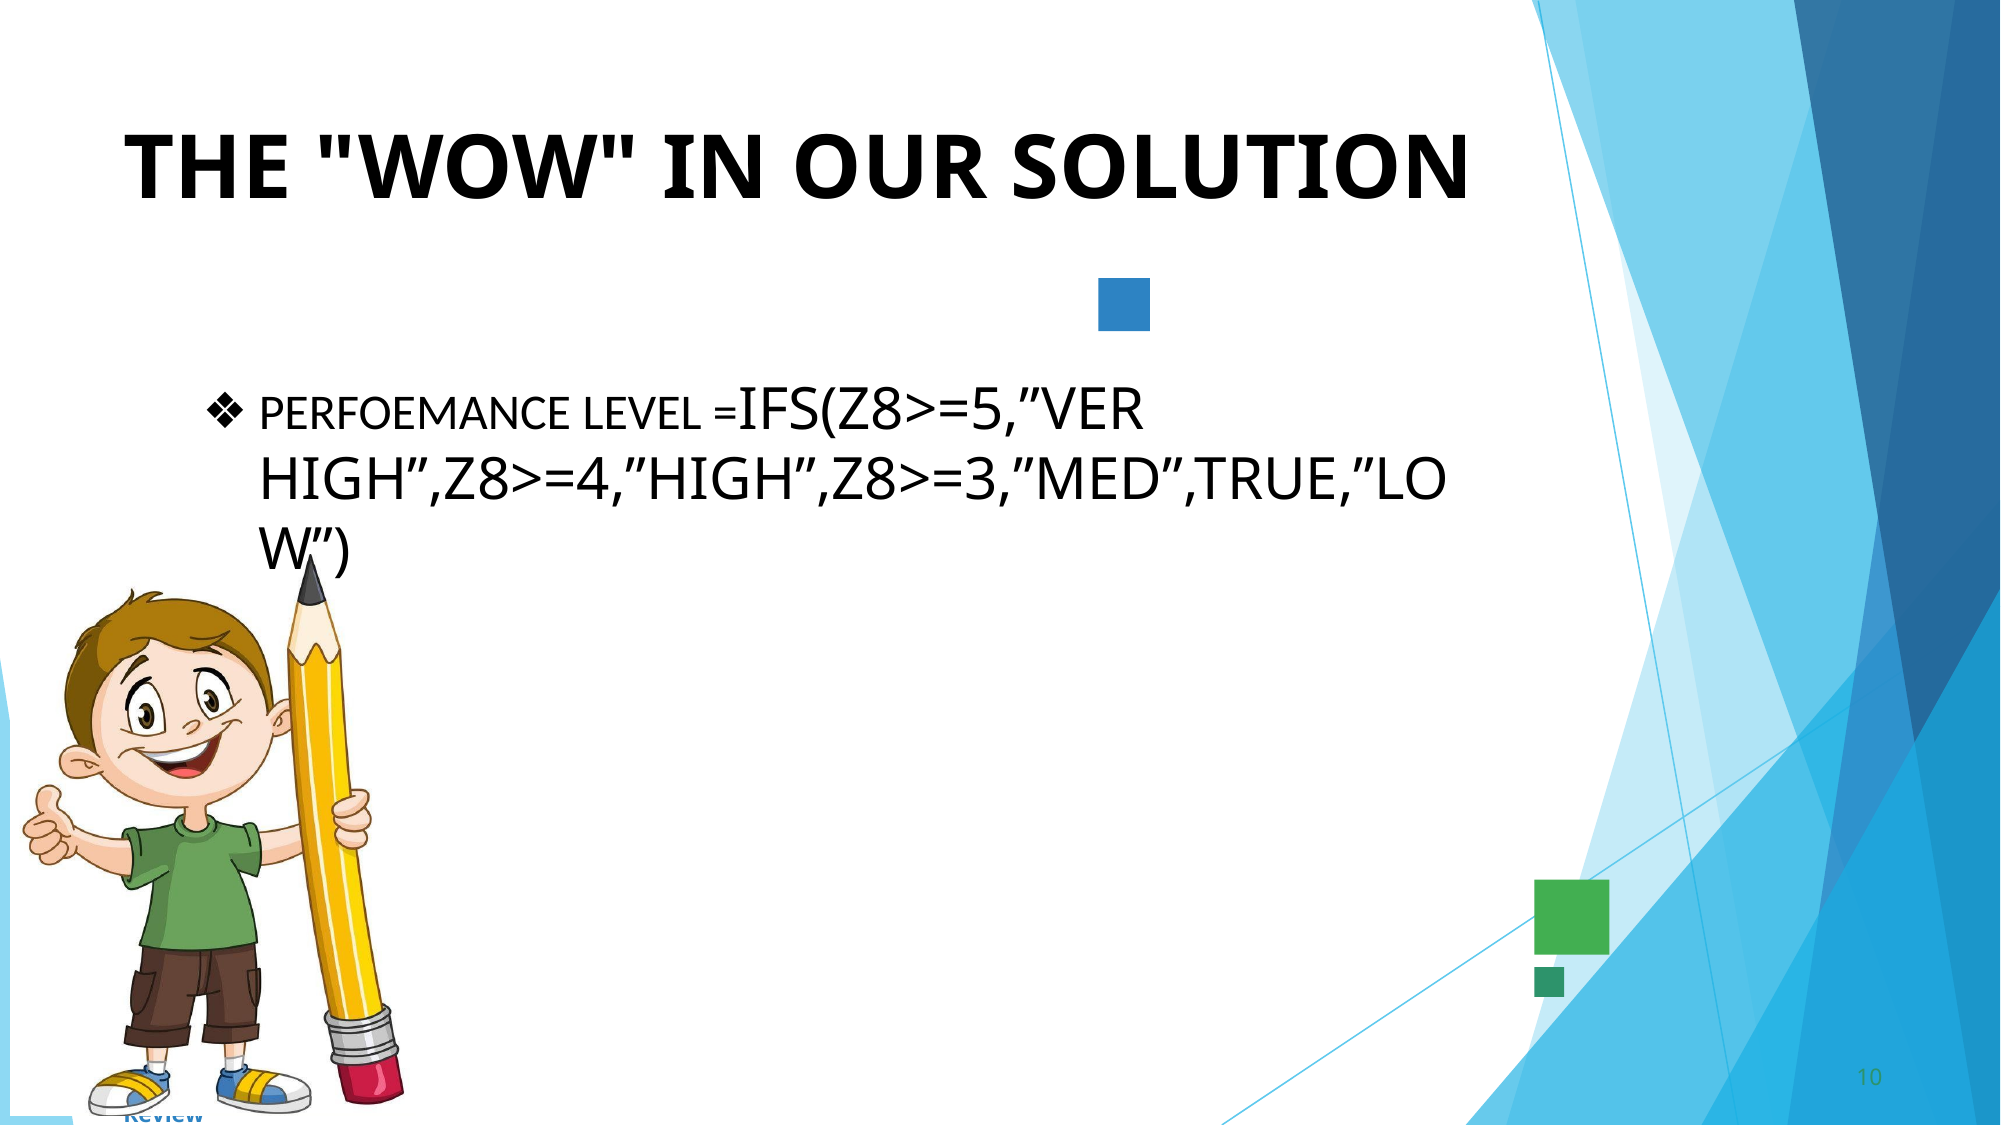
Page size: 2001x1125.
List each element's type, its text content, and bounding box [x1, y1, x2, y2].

text_box [1534, 879, 1610, 955]
picture [10, 554, 416, 1116]
title THE "WOW" IN OUR SOLUTION [121, 107, 1513, 298]
text_box [1098, 298, 1150, 332]
text_box [1475, 386, 1850, 543]
text_box ‹#› [1849, 1061, 1888, 1095]
text_box [1534, 967, 1565, 997]
text_box PERFOEMANCE LEVEL =IFS(Z8>=5,”VER HIGH”,Z8>=4,”HIGH”,Z8>=3,”MED”,TRUE,”LOW”) [187, 363, 1475, 589]
